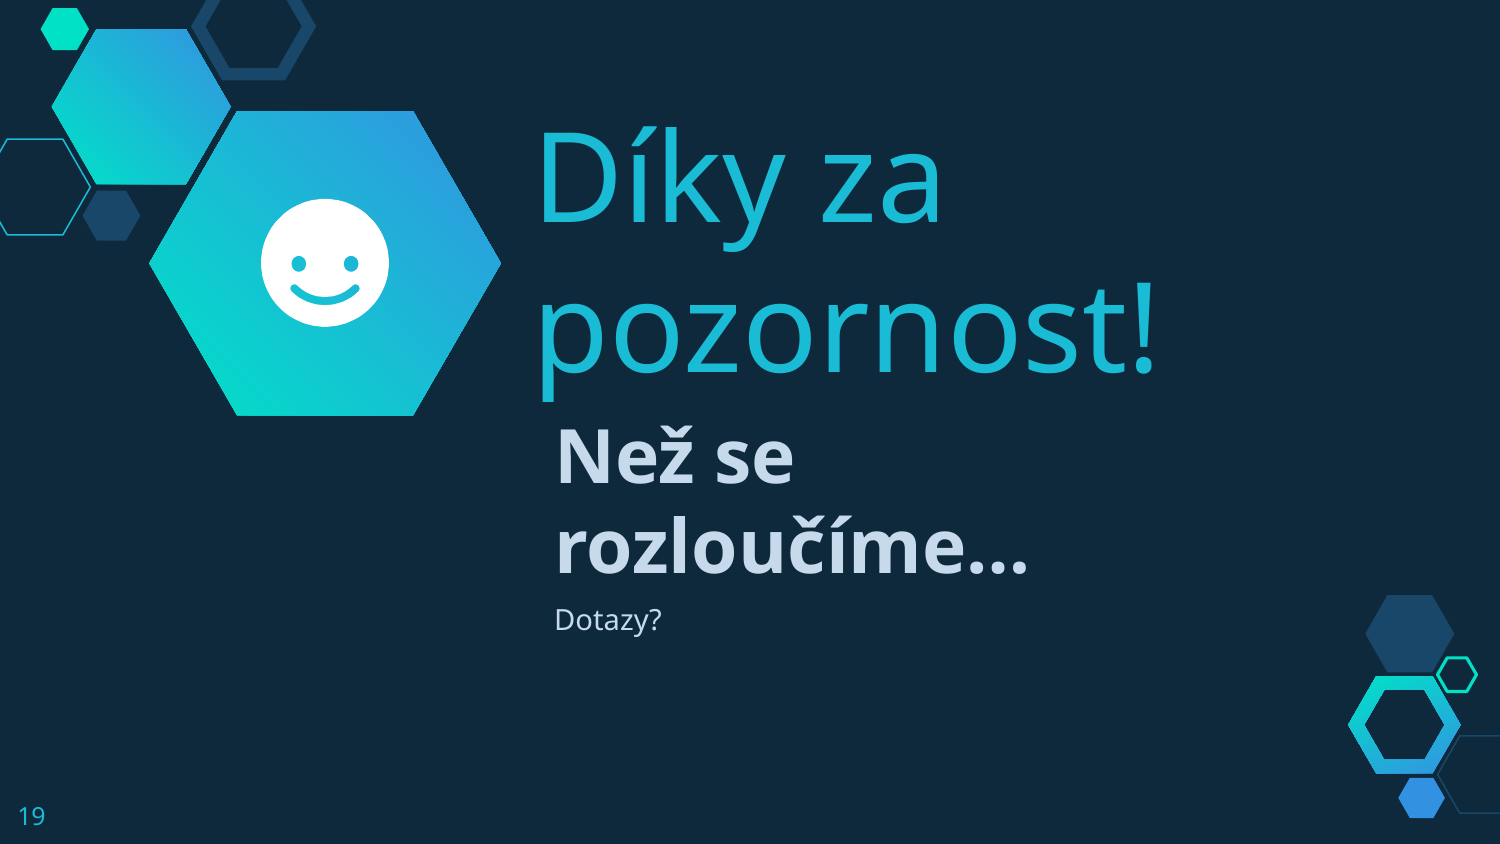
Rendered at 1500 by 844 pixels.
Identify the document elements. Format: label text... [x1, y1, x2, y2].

title Díky za pozornost! [517, 222, 1266, 413]
list Než se rozloučíme… Dotazy? [539, 393, 1288, 798]
text_box [261, 198, 389, 327]
text_box [149, 111, 501, 416]
slide_number 19 [2, 785, 93, 844]
